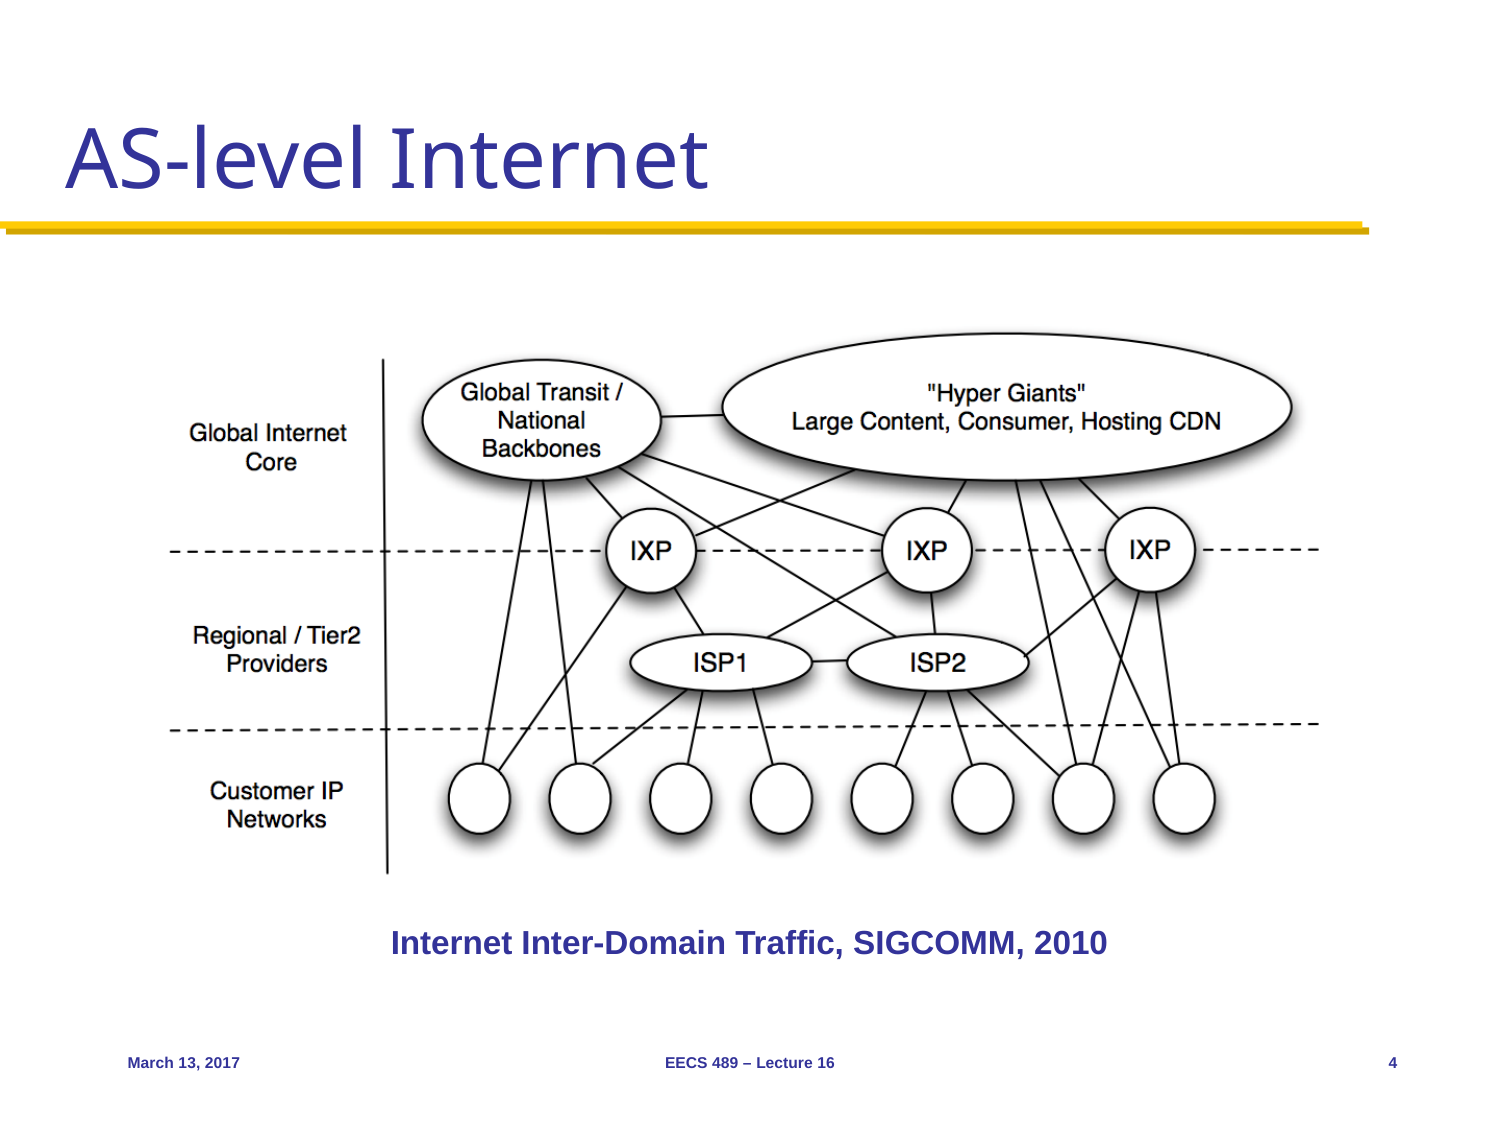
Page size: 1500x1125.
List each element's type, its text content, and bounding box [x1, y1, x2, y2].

slide_number 4 [1312, 1024, 1413, 1101]
footer EECS 489 – Lecture 16 [512, 1024, 988, 1101]
text_box Internet Inter-Domain Traffic, SIGCOMM, 2010 [375, 913, 1124, 969]
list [149, 319, 1351, 887]
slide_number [112, 1024, 426, 1101]
title AS-level Internet [49, 24, 1451, 213]
